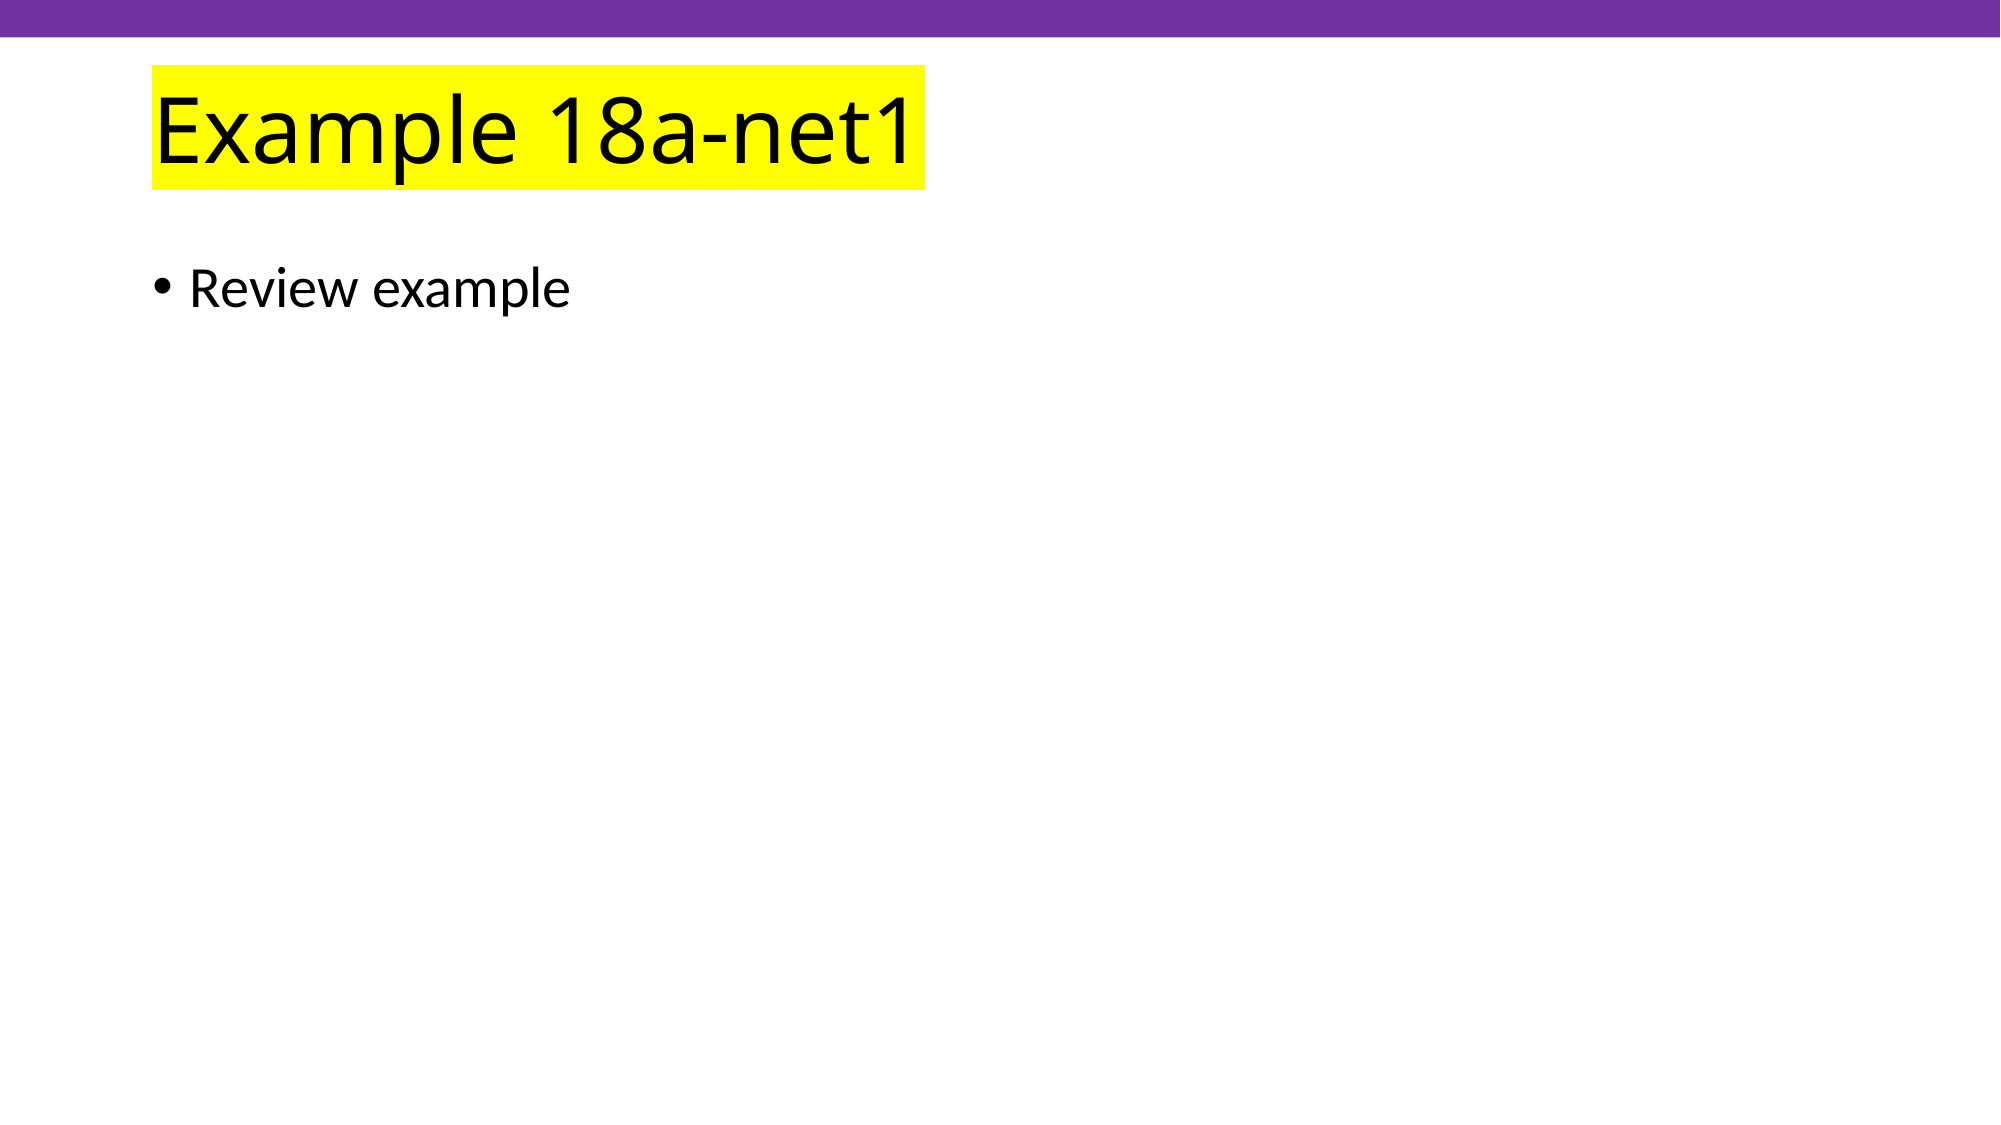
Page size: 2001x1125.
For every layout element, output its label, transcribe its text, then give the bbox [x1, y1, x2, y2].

list Review example [137, 249, 1925, 1088]
text_box [0, 0, 2000, 38]
title Example 18a-net1 [137, 38, 1863, 243]
